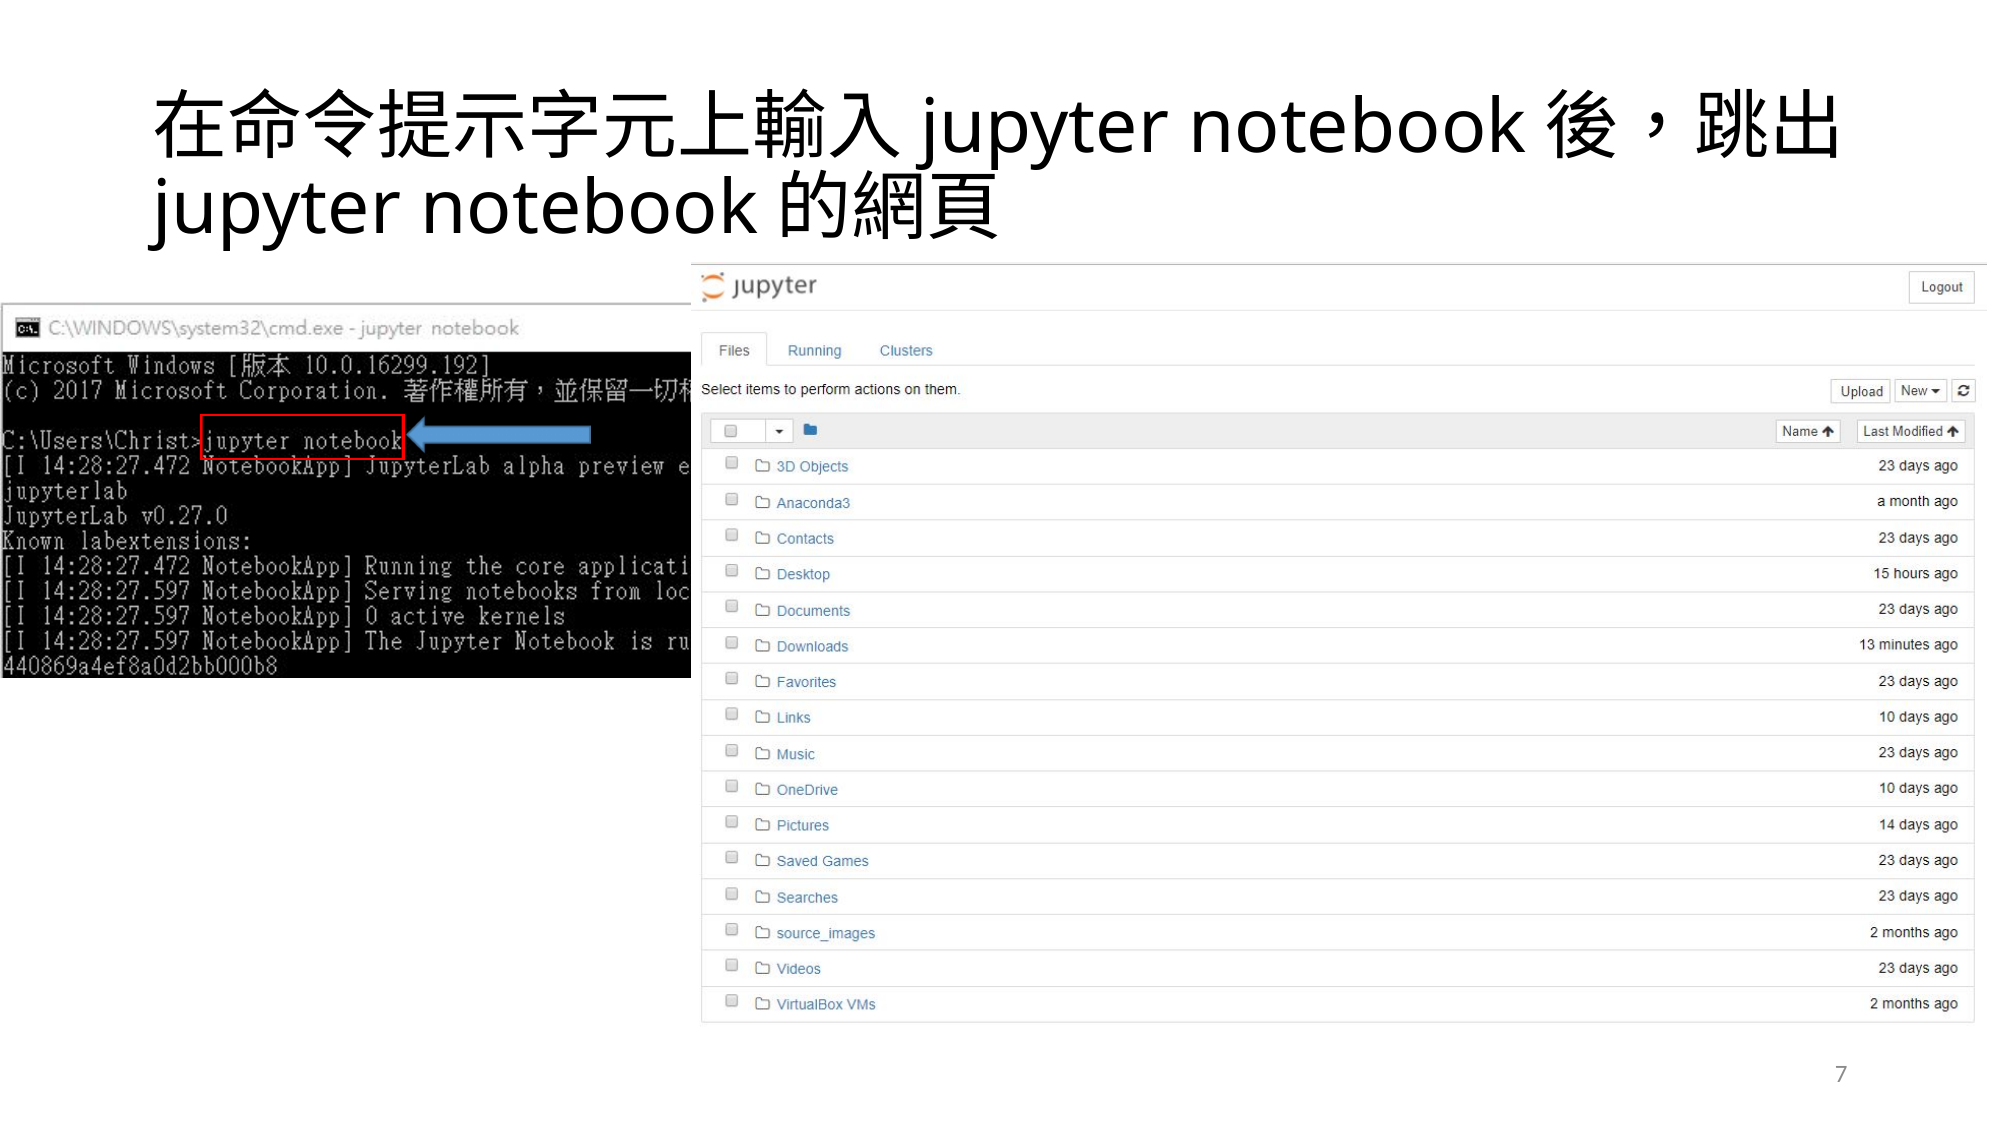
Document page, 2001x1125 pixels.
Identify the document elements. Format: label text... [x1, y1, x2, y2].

picture [691, 262, 1987, 1043]
picture [200, 414, 590, 460]
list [0, 302, 691, 678]
slide_number 7 [1412, 1043, 1863, 1103]
title 在命令提示字元上輸入jupyter notebook後，跳出jupyter notebook的網頁 [137, 59, 1863, 278]
